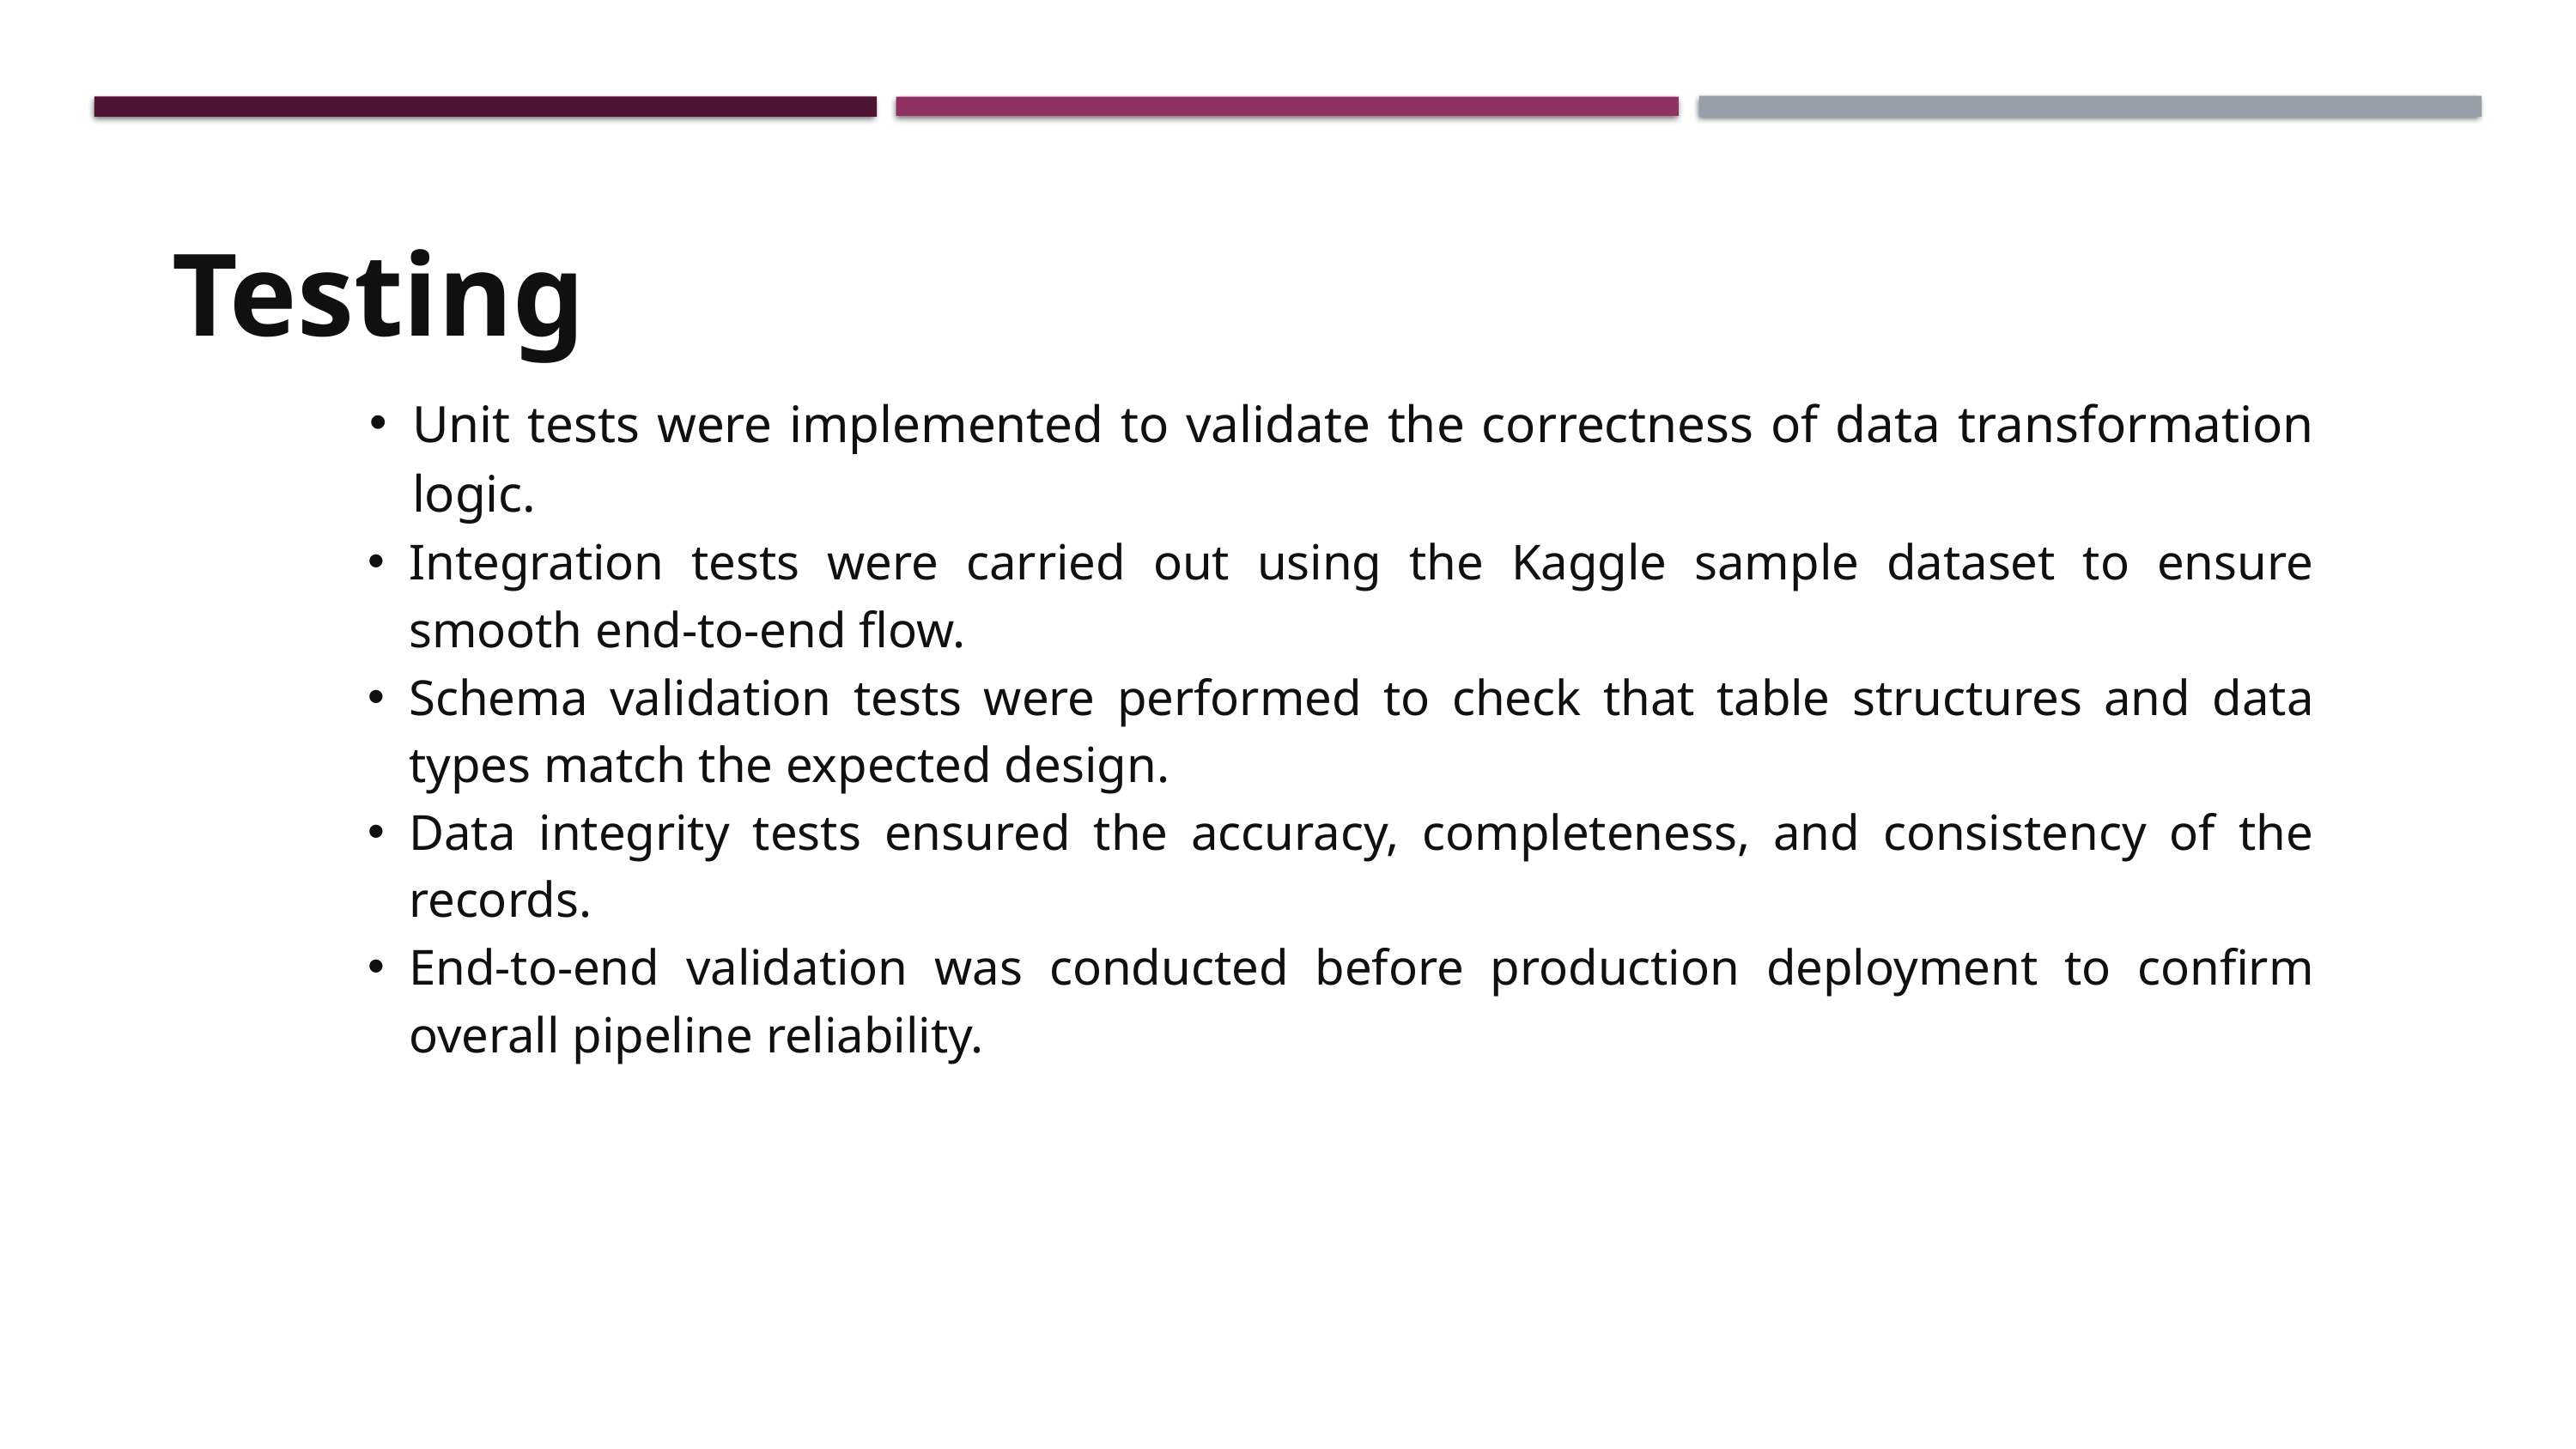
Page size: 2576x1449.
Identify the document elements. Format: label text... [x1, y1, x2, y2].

text_box Testing [172, 221, 1288, 360]
text_box Unit tests were implemented to validate the correctness of data transformation logic. Integration tests were carried out using the Kaggle sample dataset to ensure smooth end-to-end flow. Schema validation tests were performed to check that table structures and data types match the expected design. Data integrity tests ensured the accuracy, completeness, and consistency of the records. End-to-end validation was conducted before production deployment to confirm overall pipeline reliability. [326, 381, 2314, 1063]
